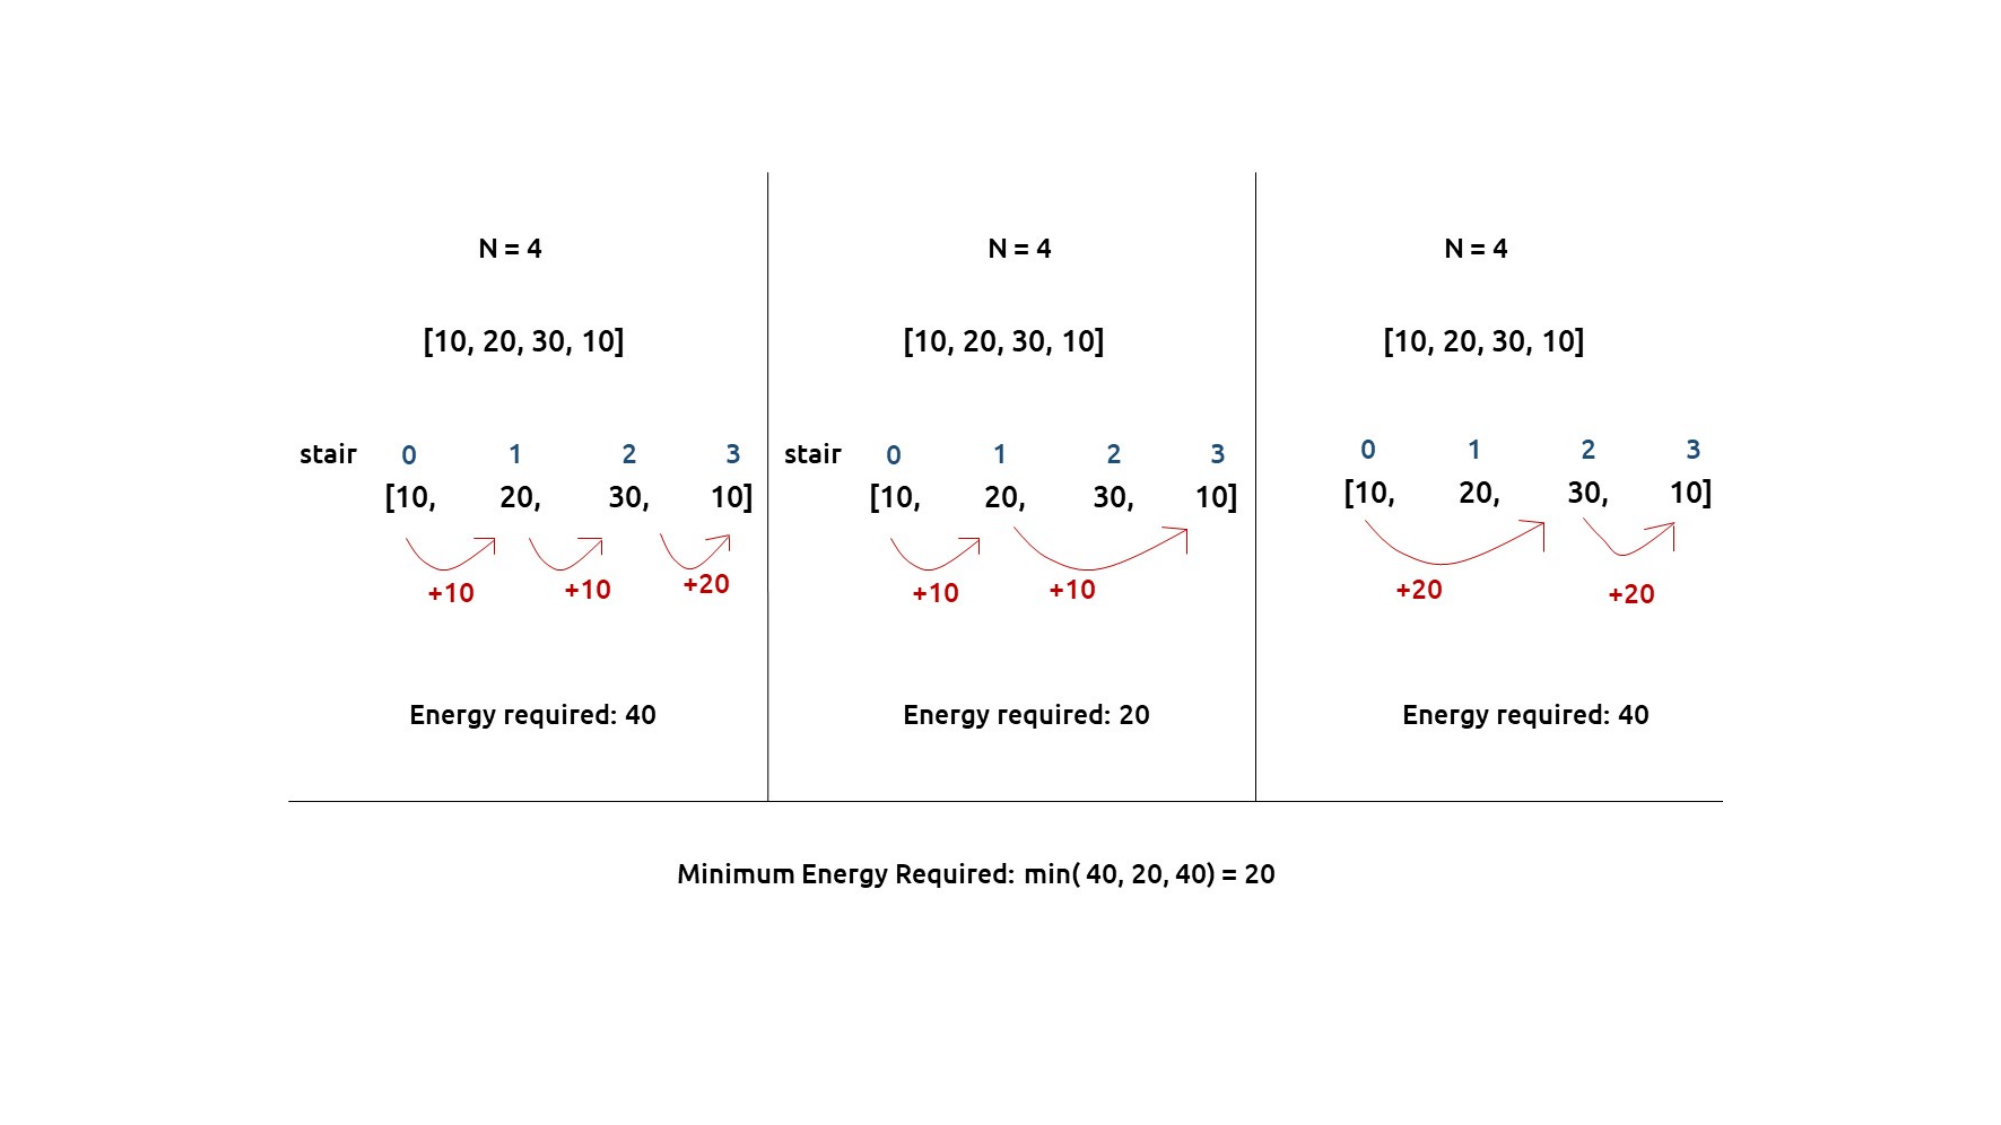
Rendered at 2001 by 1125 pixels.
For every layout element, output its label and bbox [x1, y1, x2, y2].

list [277, 172, 1723, 985]
